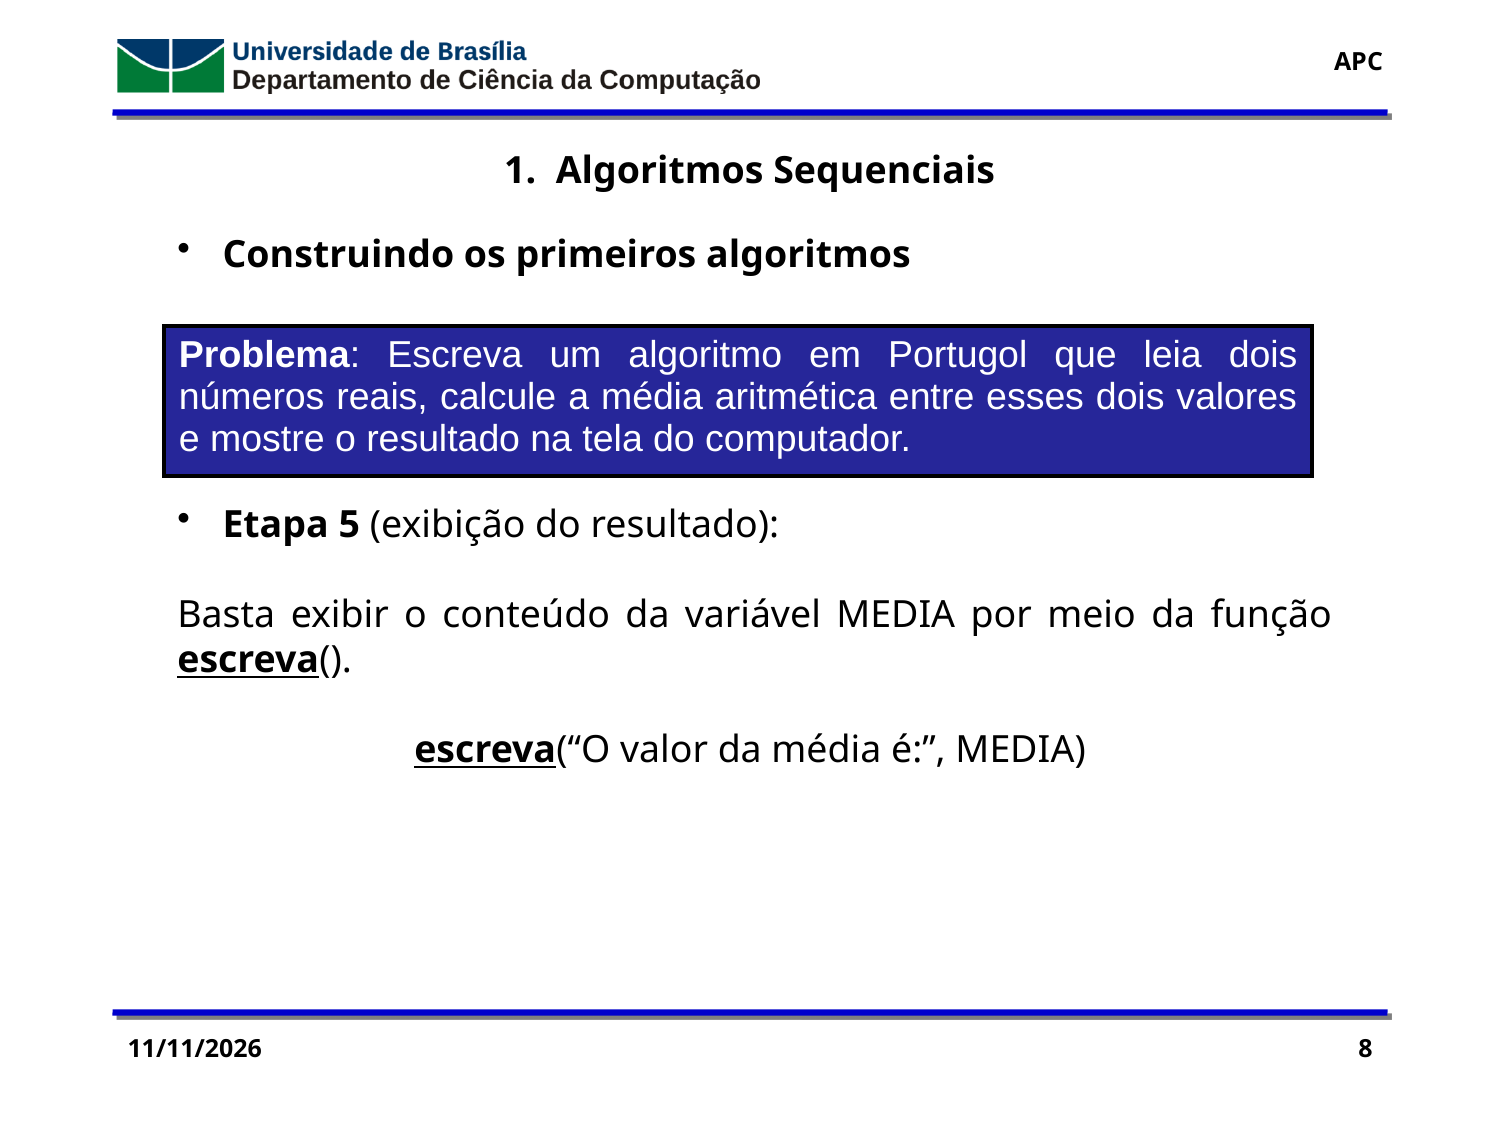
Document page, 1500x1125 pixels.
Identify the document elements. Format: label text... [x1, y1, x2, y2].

text_box Construindo os primeiros algoritmos Etapa 5 (exibição do resultado): Basta exibir o conteúdo da variável MEDIA por meio da função escreva(). escreva(“O valor da média é:”, MEDIA) [162, 222, 1348, 778]
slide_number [112, 1024, 426, 1101]
picture [117, 75, 760, 94]
text_box 1. Algoritmos Sequenciais [112, 138, 1388, 198]
text_box [0, 0, 1500, 75]
table_header Problema: Escreva um algoritmo em Portugol que leia dois números reais, calcule a média aritmética entre esses dois valores e mostre o resultado na tela do computador. [166, 328, 1310, 474]
slide_number 8 [1074, 1024, 1388, 1101]
